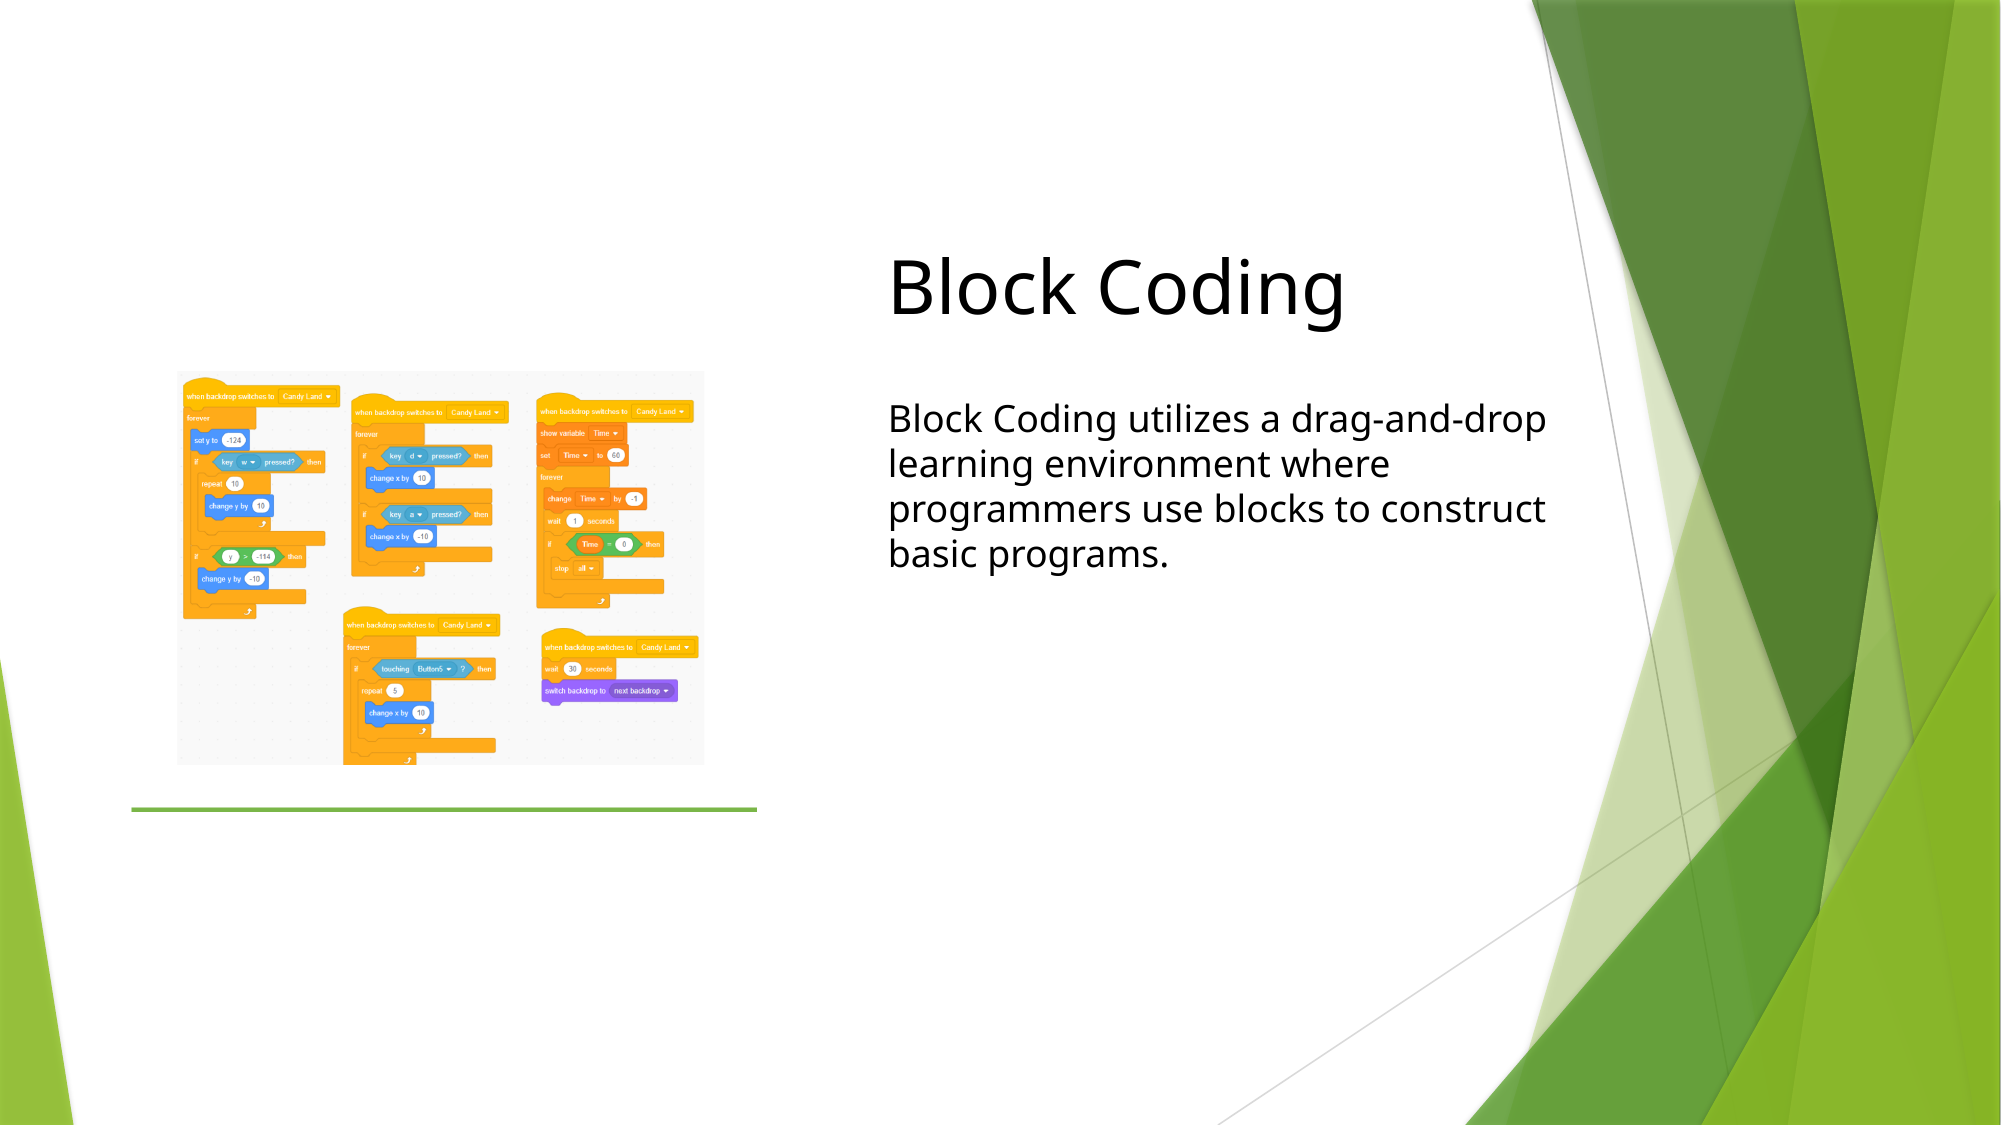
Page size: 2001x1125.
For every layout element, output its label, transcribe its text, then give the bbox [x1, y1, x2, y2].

title Block Coding [872, 102, 1614, 387]
list Block Coding utilizes a drag-and-drop learning environment where programmers use blocks to construct basic programs. [872, 387, 1614, 932]
picture [123, 327, 758, 813]
